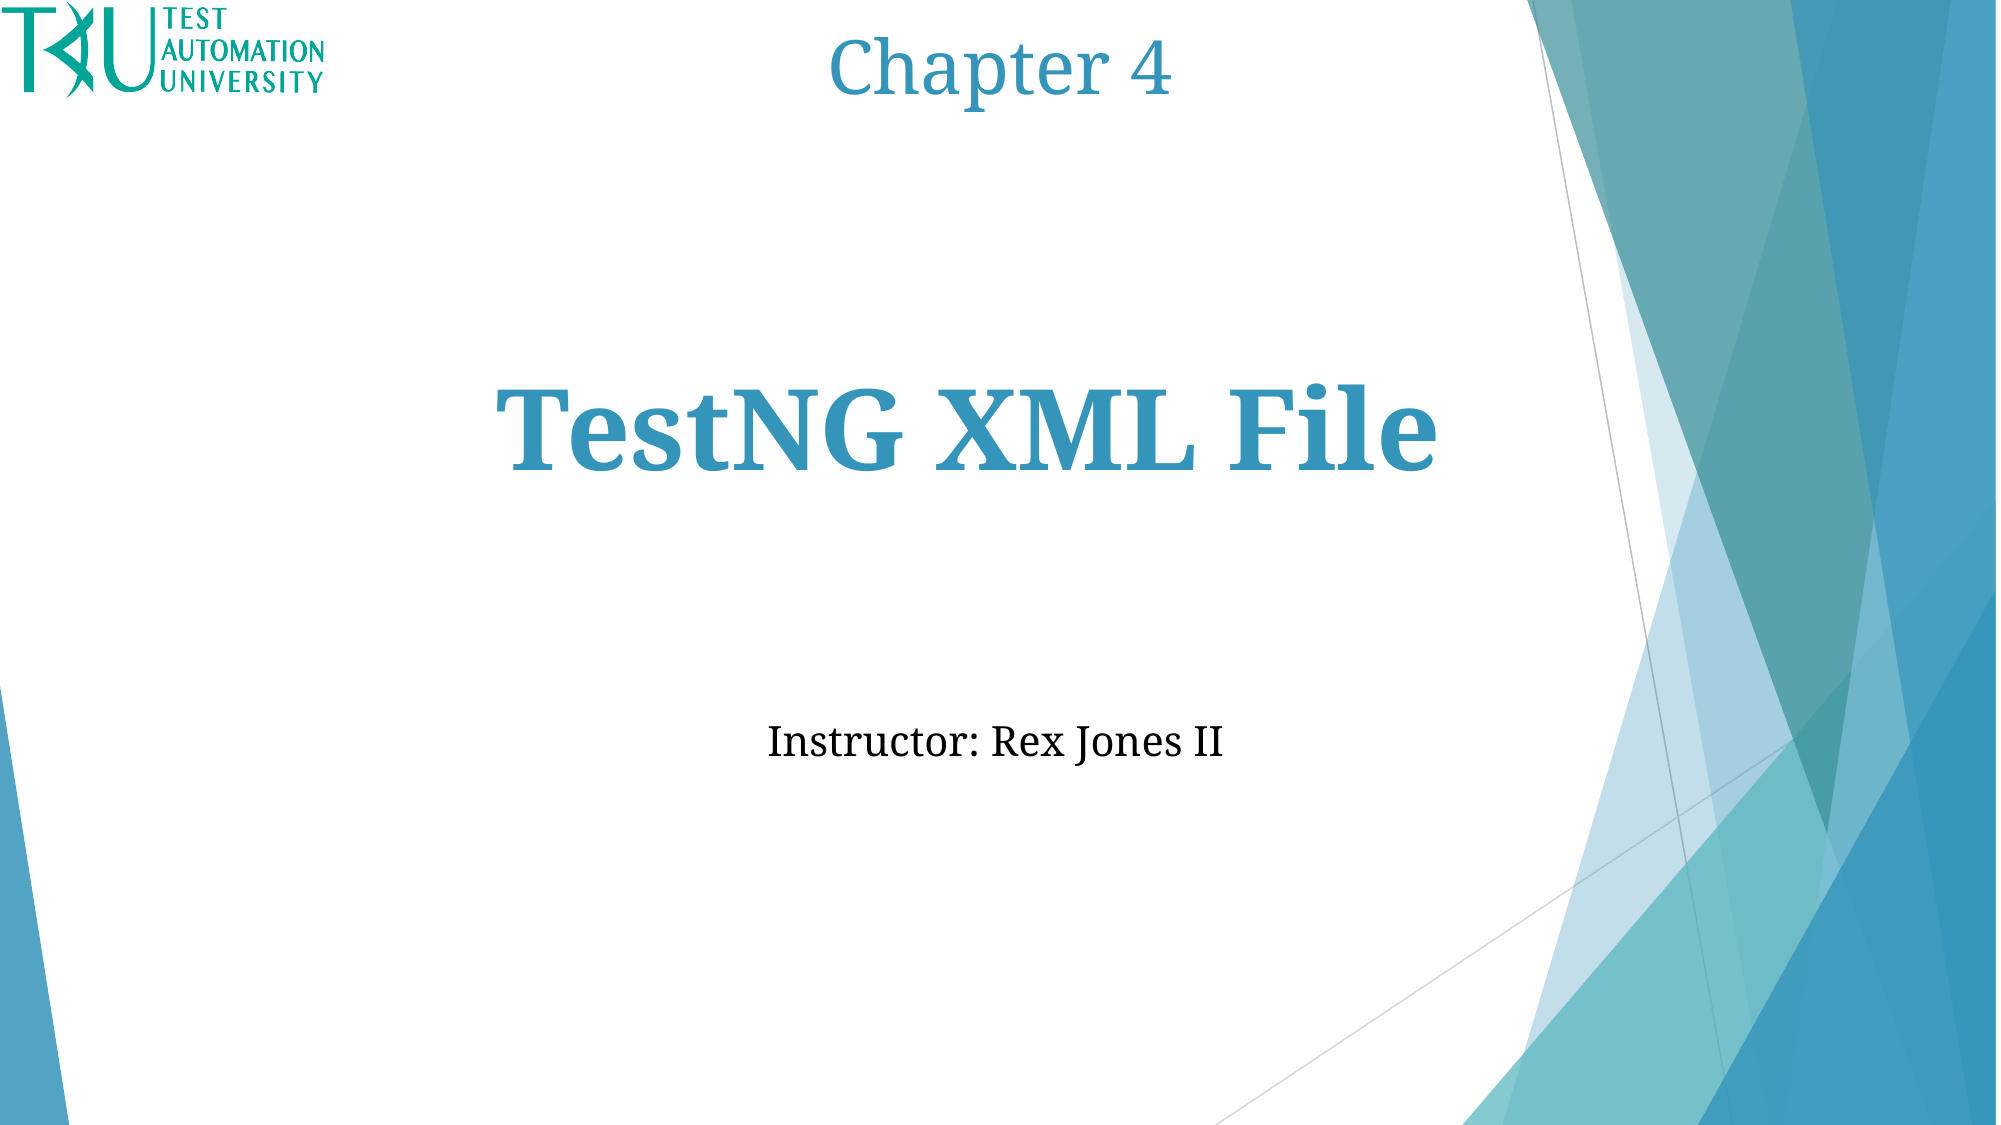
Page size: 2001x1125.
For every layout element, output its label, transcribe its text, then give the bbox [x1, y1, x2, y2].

picture [0, 0, 325, 11]
text_box TestNG XML File [0, 350, 1900, 775]
text_box Chapter 4 [0, 11, 2000, 182]
